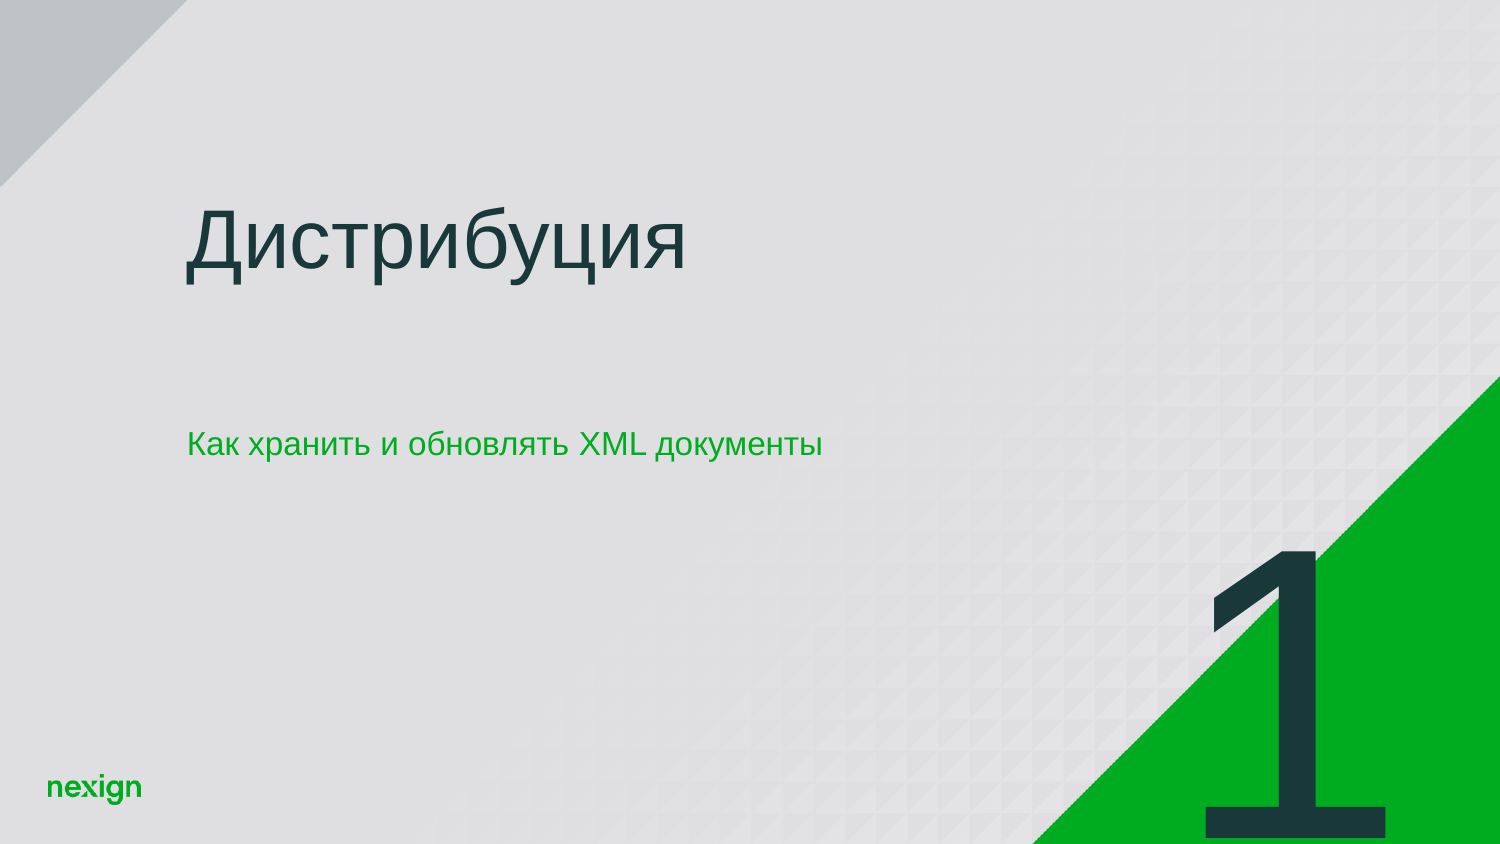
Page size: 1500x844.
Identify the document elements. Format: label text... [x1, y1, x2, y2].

picture [0, 0, 1500, 844]
text_box 1 [843, 421, 1407, 753]
title Дистрибуция [186, 185, 1032, 411]
subtitle Как хранить и обновлять XML документы [186, 421, 843, 564]
